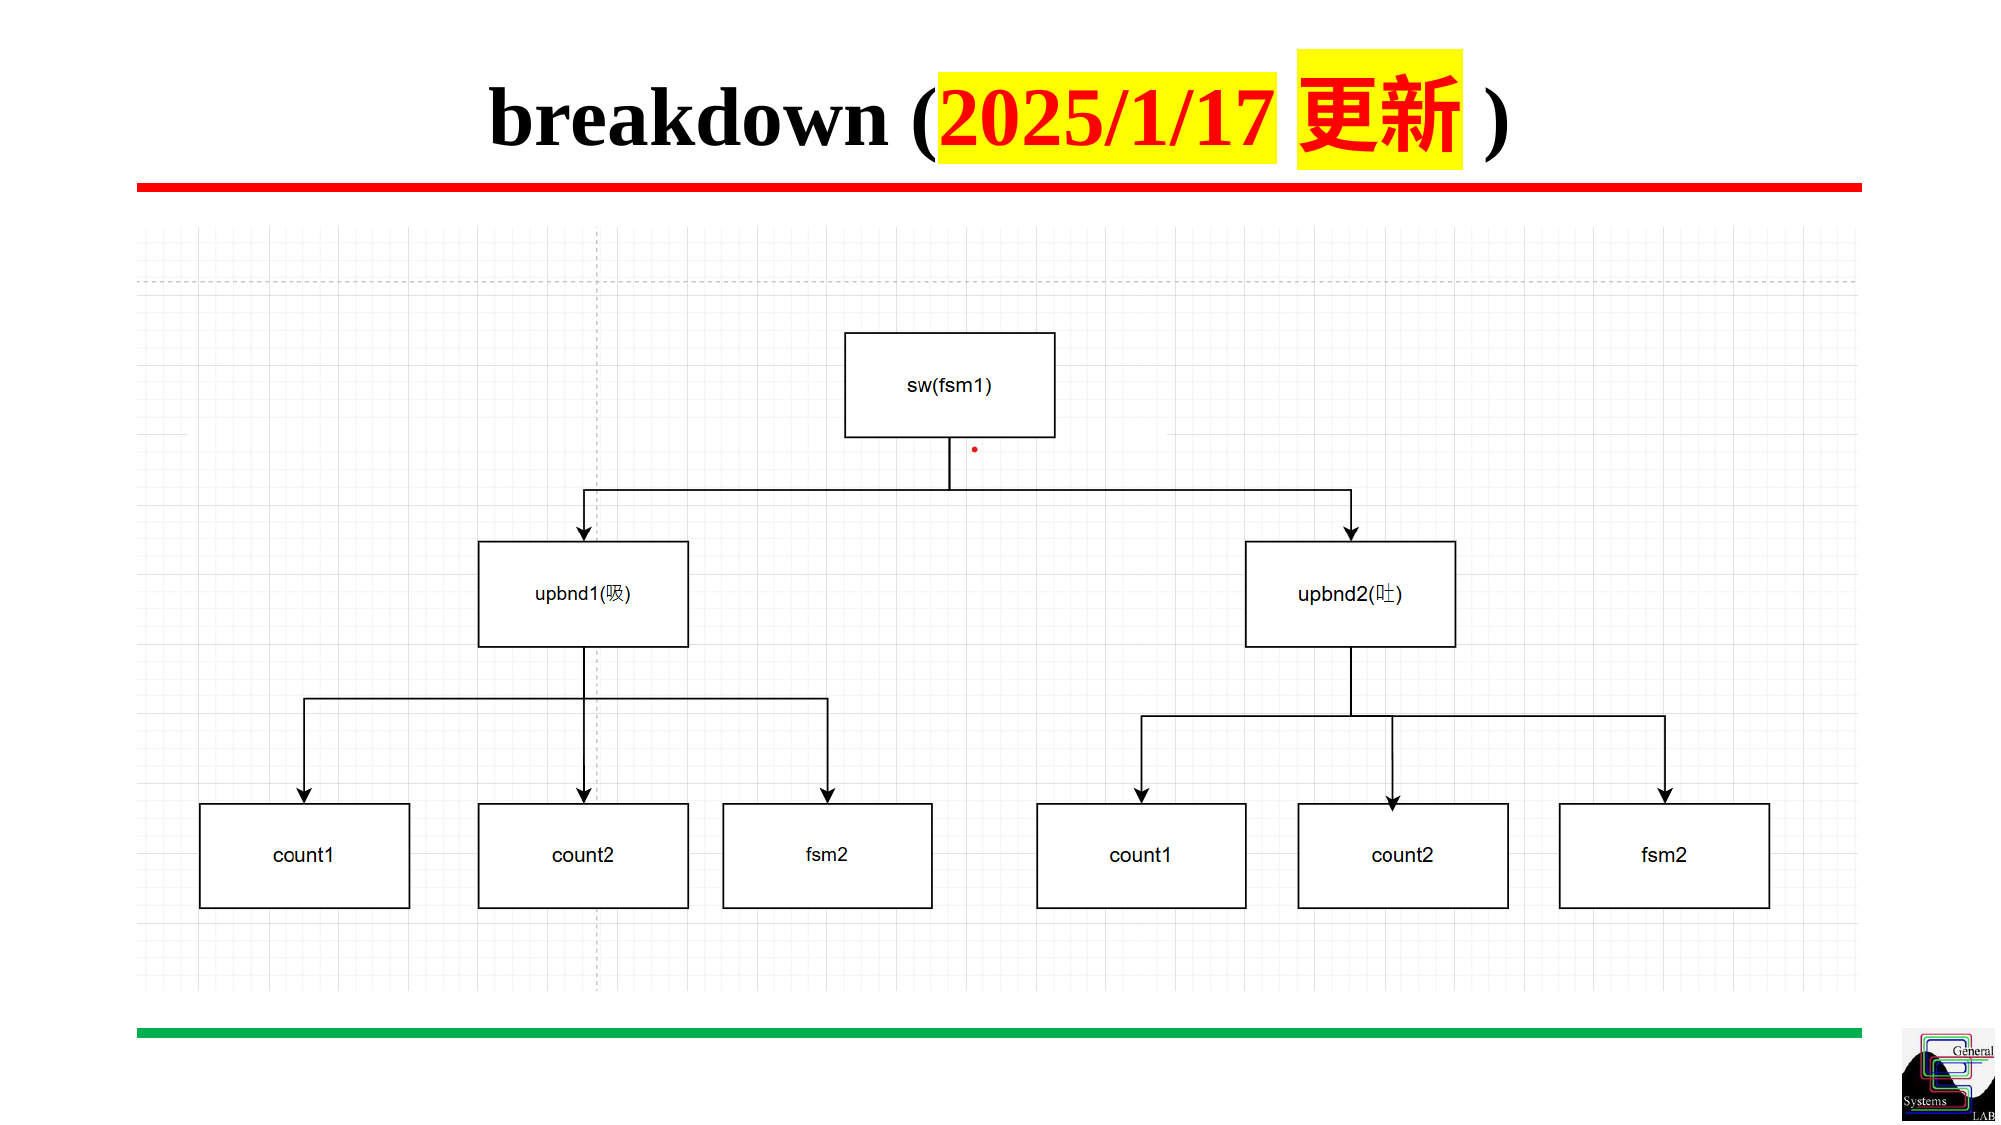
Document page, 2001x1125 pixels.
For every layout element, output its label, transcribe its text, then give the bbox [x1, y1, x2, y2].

title breakdown (2025/1/17更新) [137, 59, 1863, 178]
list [137, 227, 1858, 991]
picture [1902, 1028, 1995, 1121]
